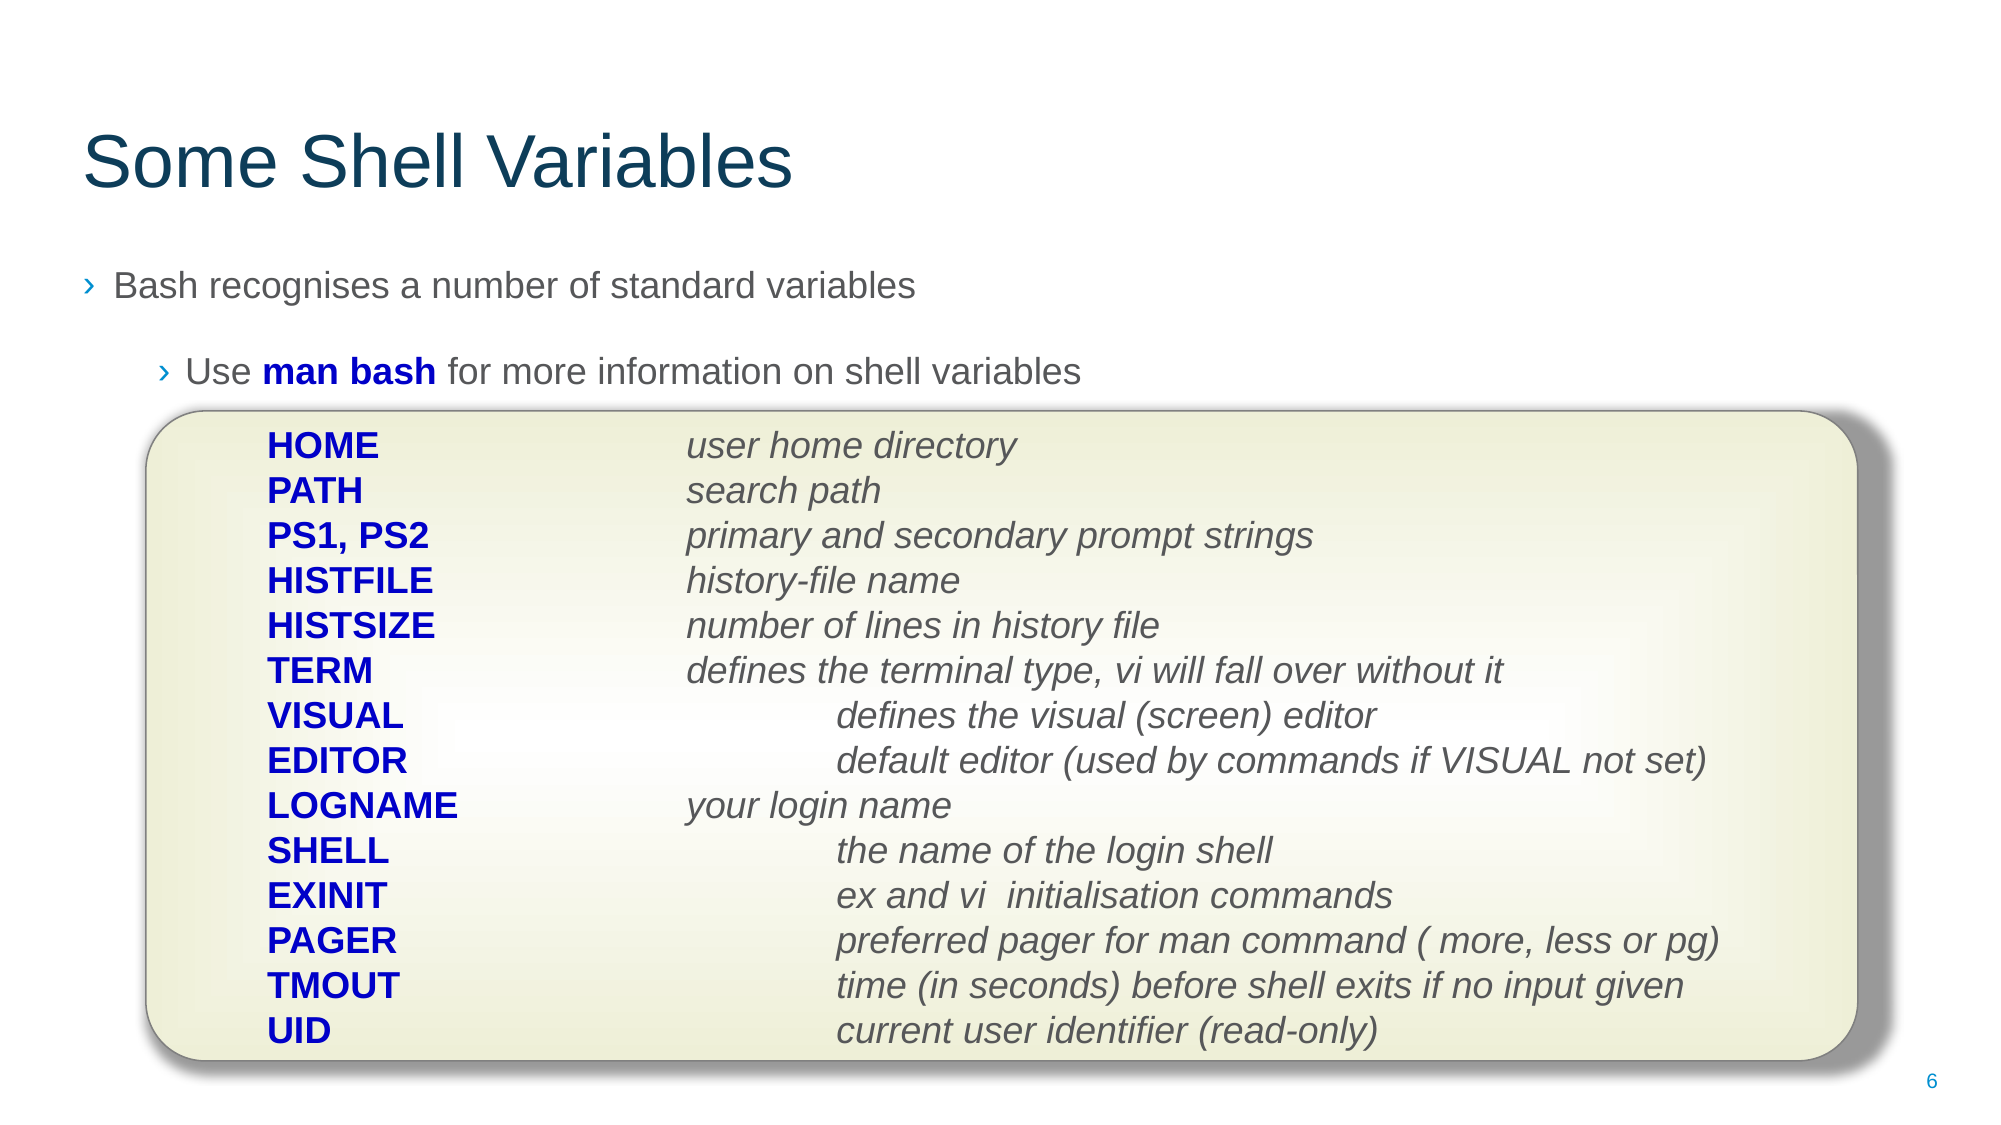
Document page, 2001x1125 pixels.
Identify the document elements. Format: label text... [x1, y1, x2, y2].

list Bash recognises a number of standard variables Use man bash for more information on shell variables [67, 253, 1939, 1000]
text_box HOME user home directory PATH search path PS1, PS2 primary and secondary prompt strings HISTFILE history-file name HISTSIZE number of lines in history file TERM defines the terminal type, vi will fall over without it VISUAL defines the visual (screen) editor EDITOR default editor (used by commands if VISUAL not set) LOGNAME your login name SHELL the name of the login shell EXINIT ex and vi initialisation commands PAGER preferred pager for man command ( more, less or pg) TMOUT time (in seconds) before shell exits if no input given UID current user identifier (read-only) [145, 410, 1858, 1061]
title Some Shell Variables [67, 20, 1565, 210]
